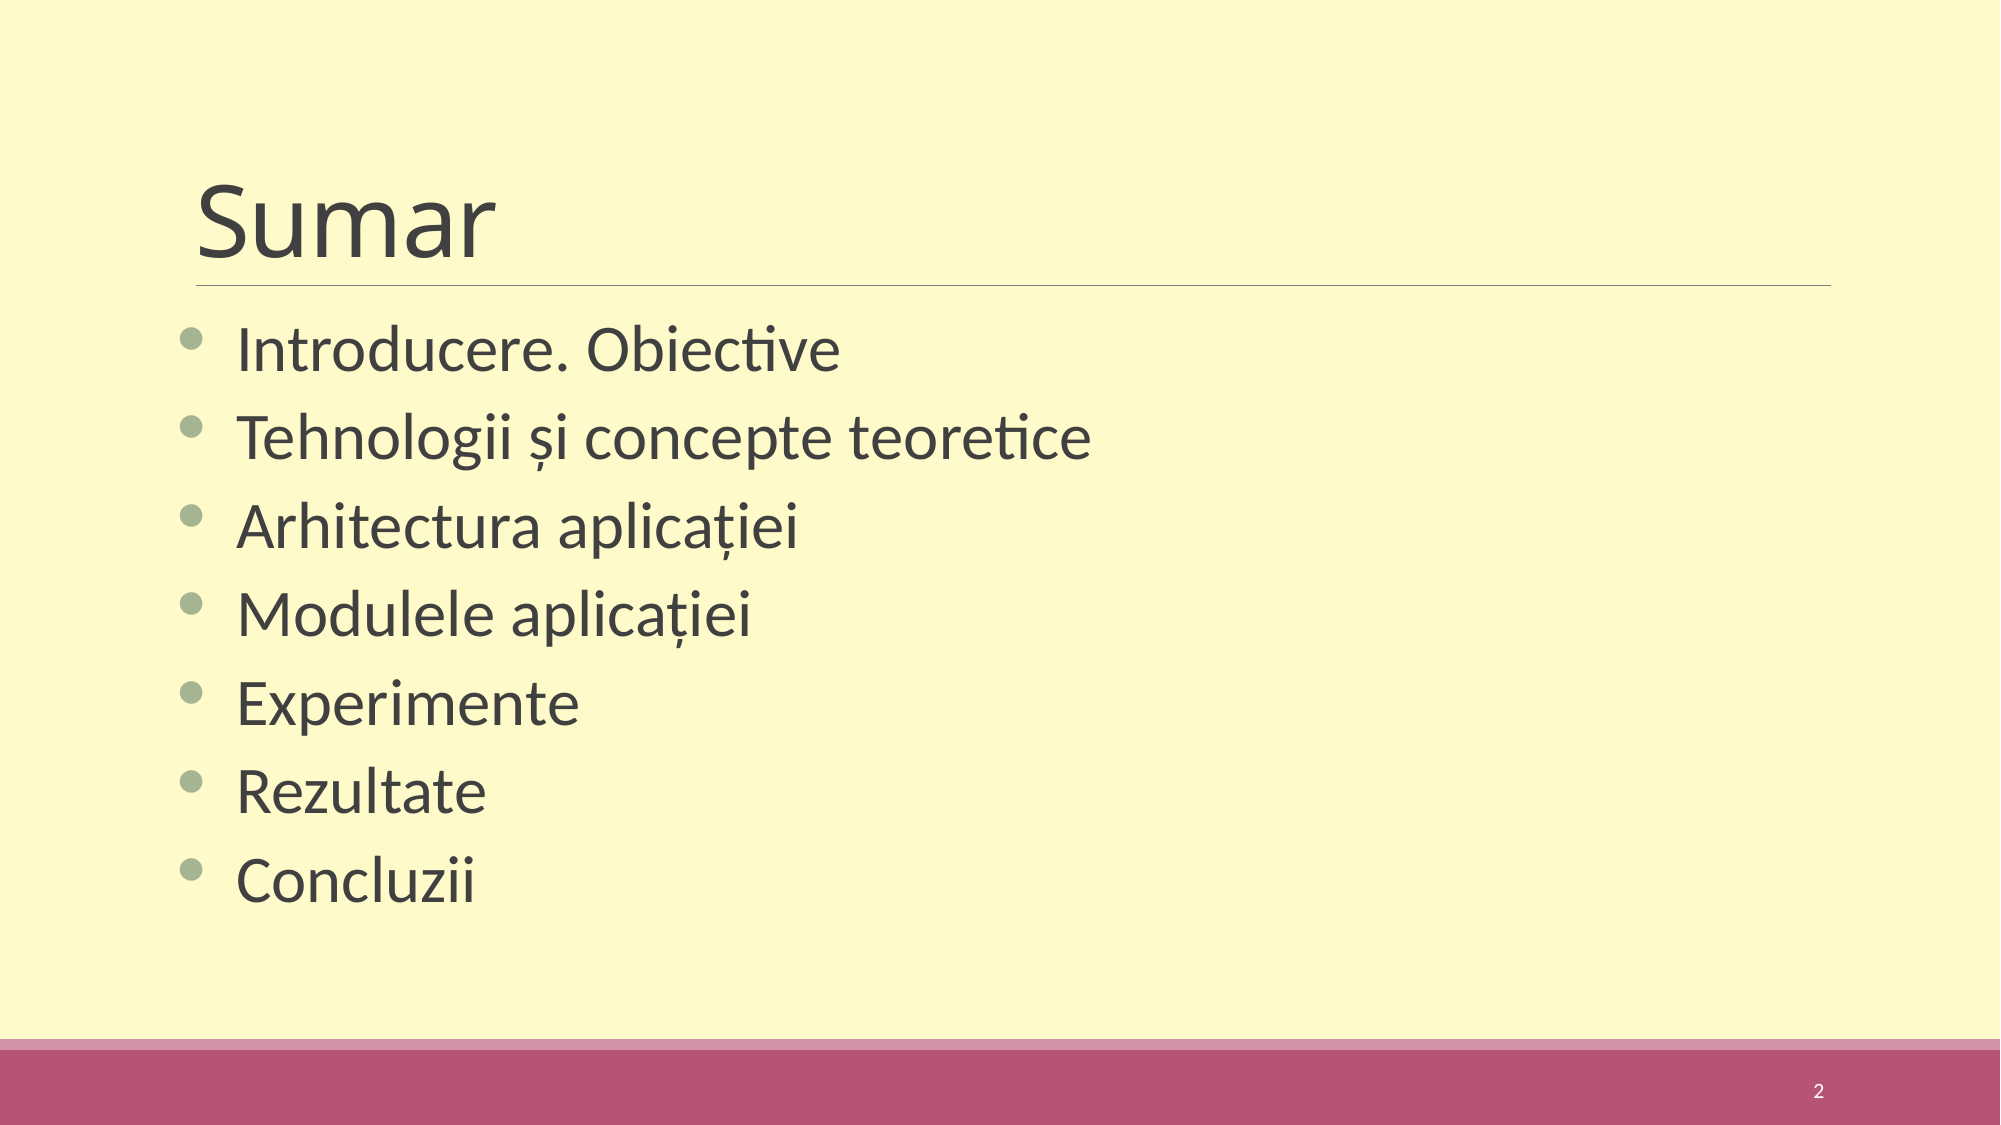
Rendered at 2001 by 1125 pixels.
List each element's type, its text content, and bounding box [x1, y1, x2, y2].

list Introducere. Obiective Tehnologii și concepte teoretice Arhitectura aplicației Modulele aplicației Experimente Rezultate Concluzii [180, 302, 1830, 963]
slide_number 2 [1624, 1059, 1840, 1120]
title Sumar [180, 47, 1830, 285]
